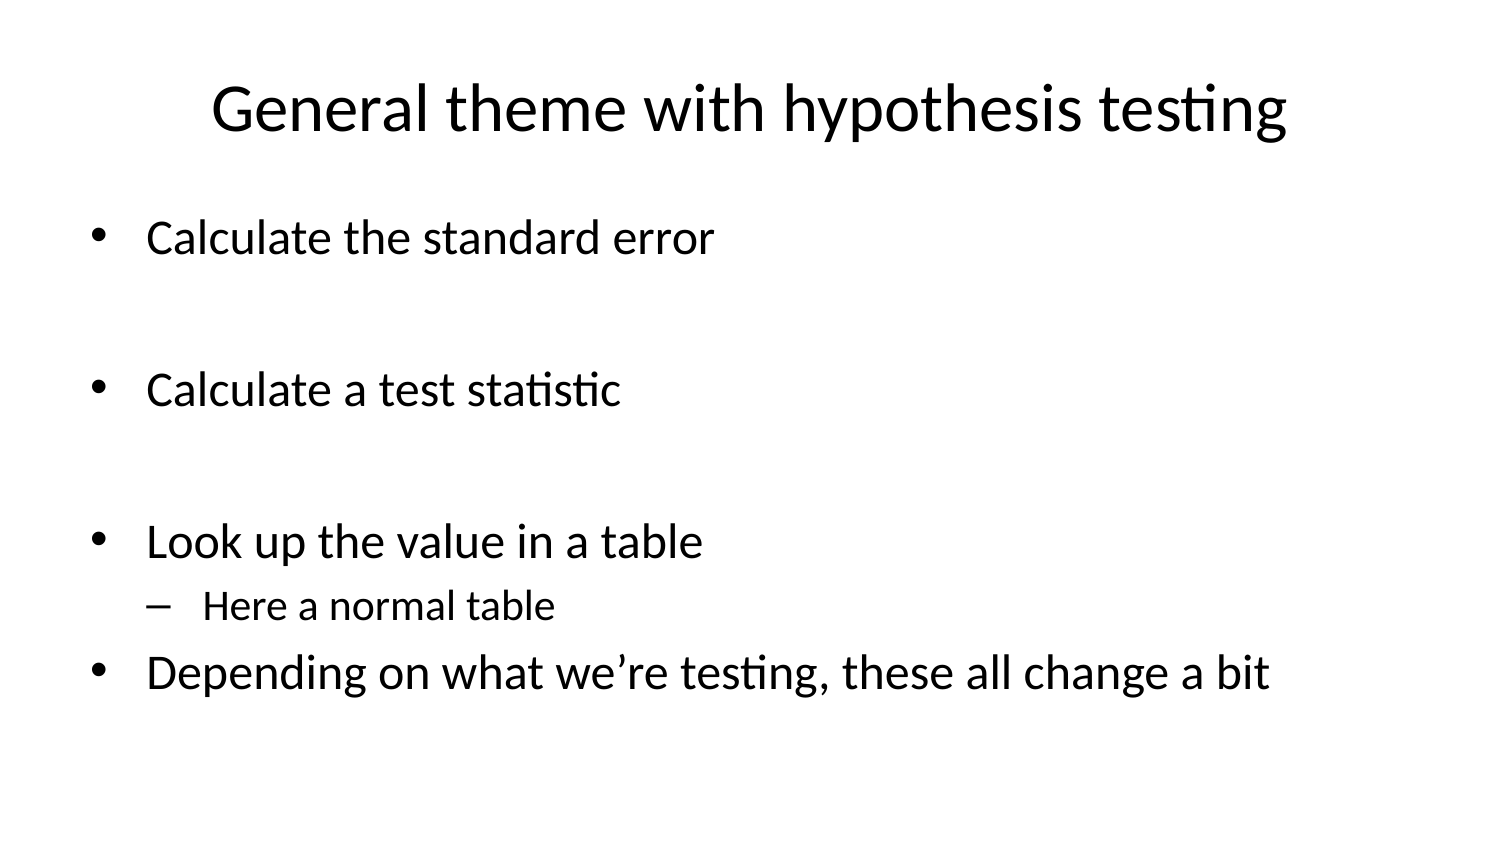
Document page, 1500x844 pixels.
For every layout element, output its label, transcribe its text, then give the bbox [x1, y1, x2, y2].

title General theme with hypothesis testing [75, 33, 1425, 175]
